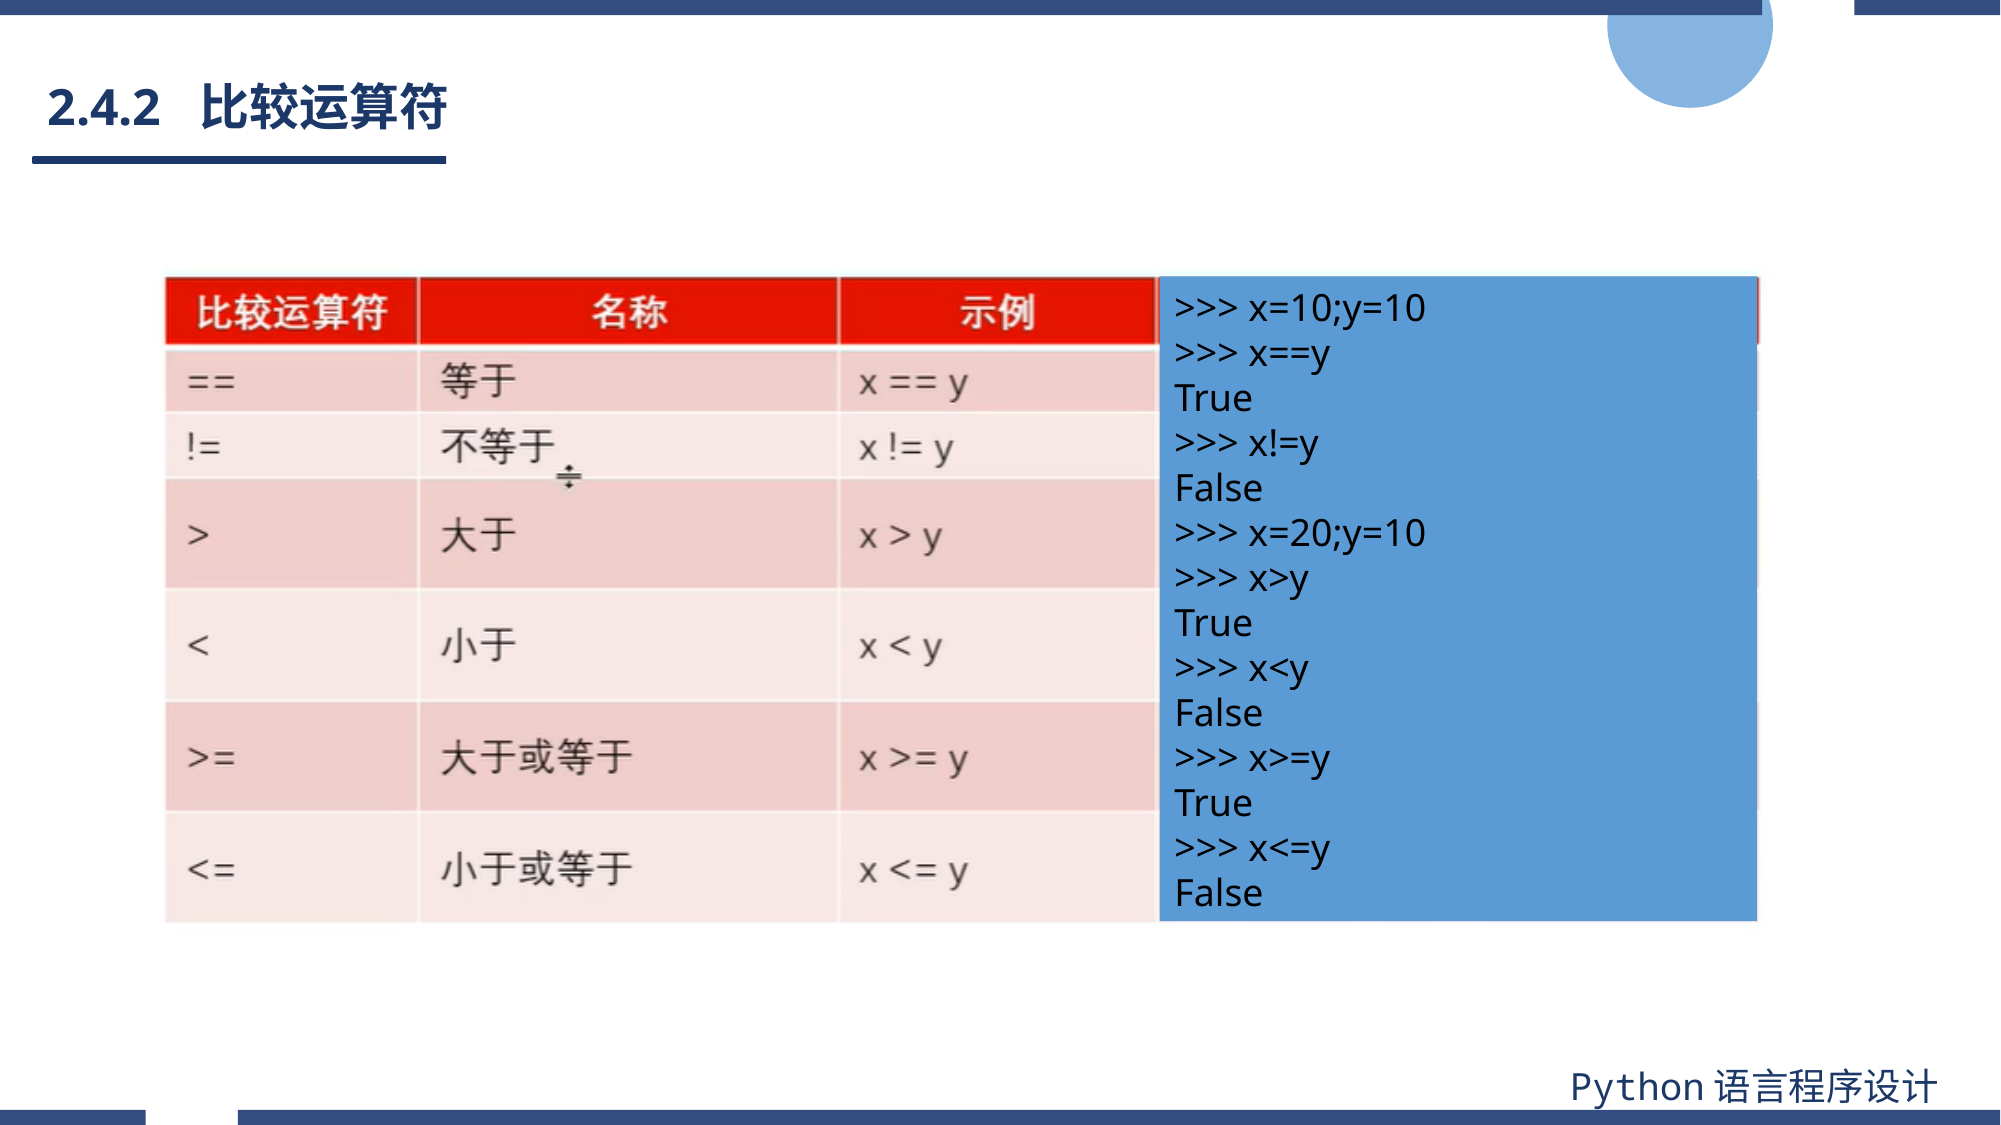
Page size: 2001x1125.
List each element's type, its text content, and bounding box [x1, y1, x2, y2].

title 2.4.2 比较运算符 [32, 67, 939, 152]
picture [151, 261, 1772, 943]
